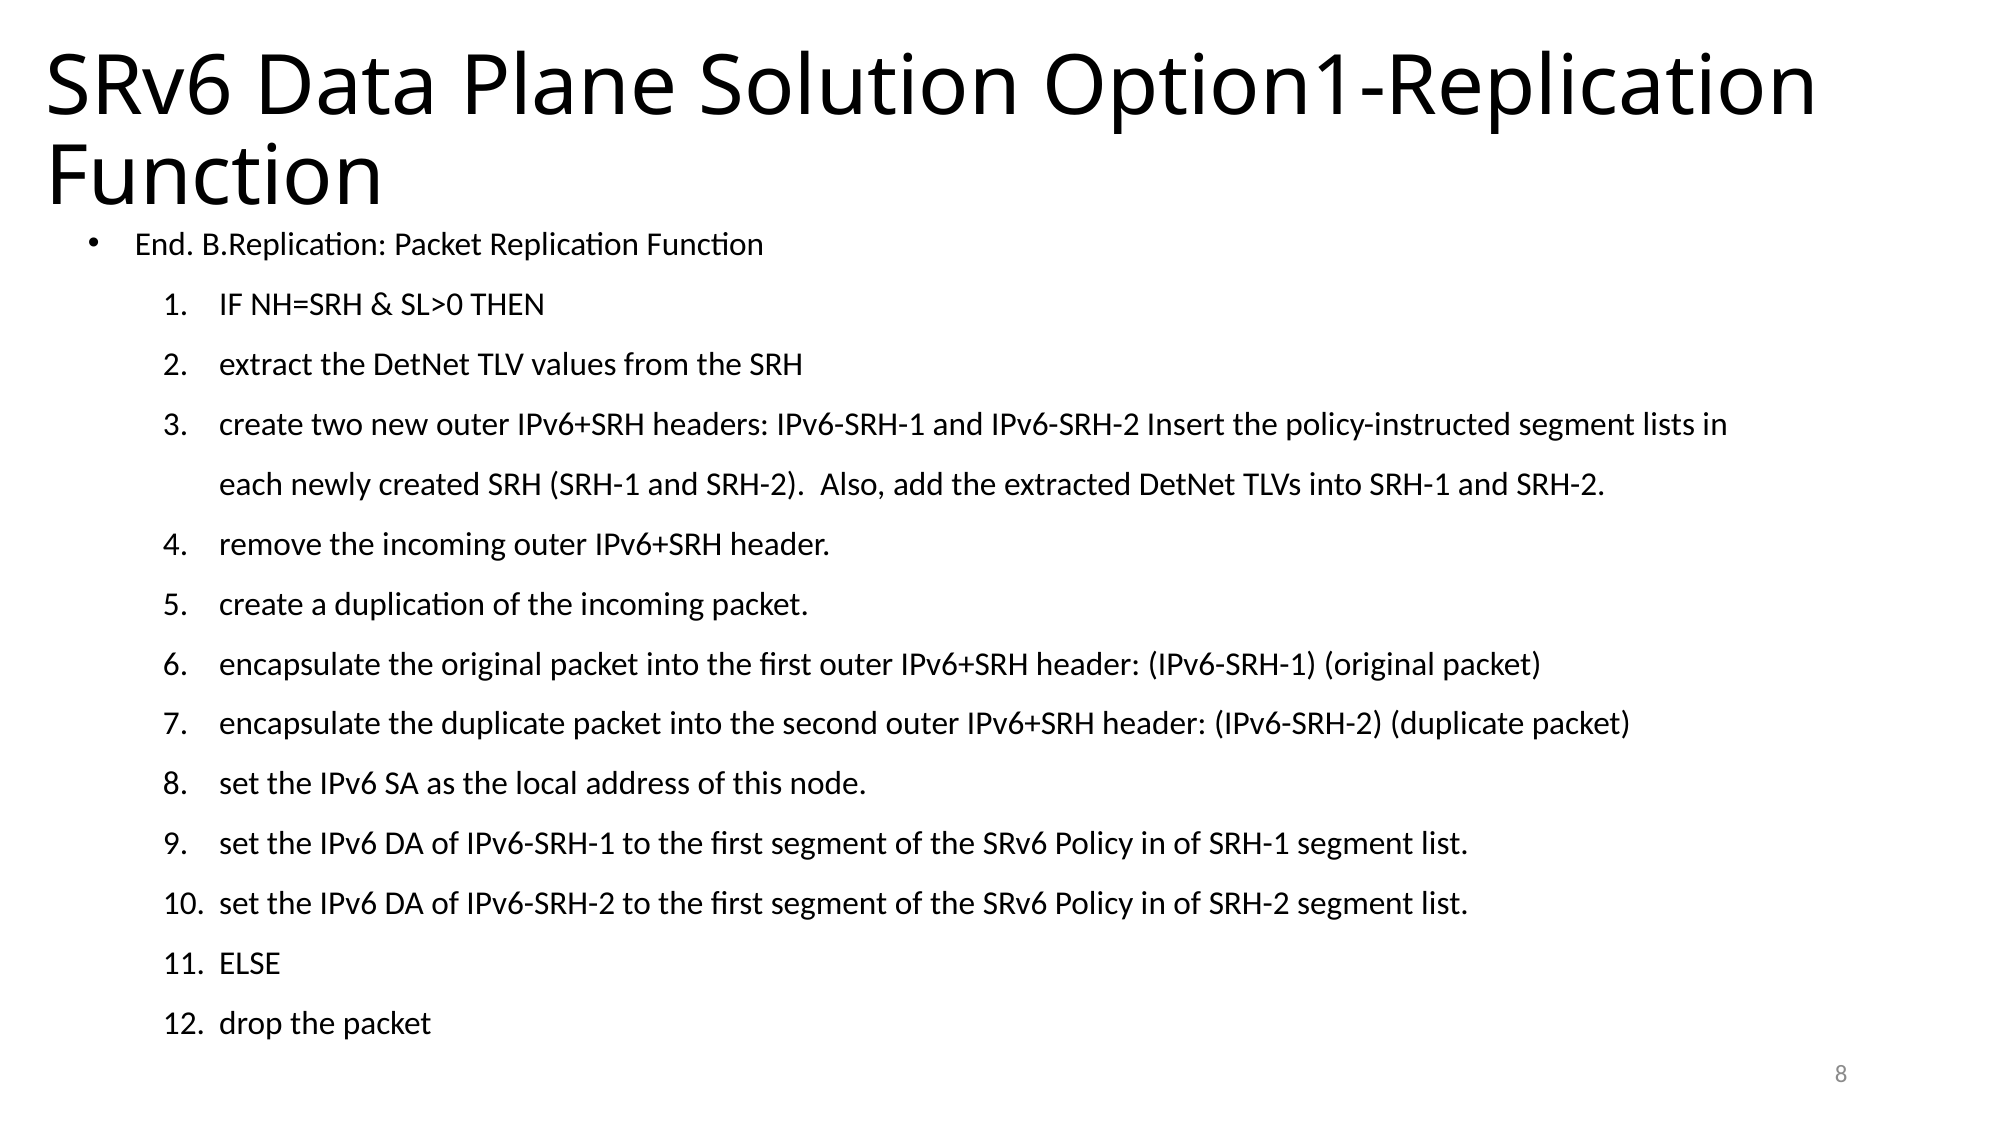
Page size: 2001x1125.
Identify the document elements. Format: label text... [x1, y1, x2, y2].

text_box End. B.Replication: Packet Replication Function IF NH=SRH & SL>0 THEN extract the DetNet TLV values from the SRH create two new outer IPv6+SRH headers: IPv6-SRH-1 and IPv6-SRH-2 Insert the policy-instructed segment lists in each newly created SRH (SRH-1 and SRH-2). Also, add the extracted DetNet TLVs into SRH-1 and SRH-2. remove the incoming outer IPv6+SRH header. create a duplication of the incoming packet. encapsulate the original packet into the first outer IPv6+SRH header: (IPv6-SRH-1) (original packet) encapsulate the duplicate packet into the second outer IPv6+SRH header: (IPv6-SRH-2) (duplicate packet) set the IPv6 SA as the local address of this node. set the IPv6 DA of IPv6-SRH-1 to the first segment of the SRv6 Policy in of SRH-1 segment list. set the IPv6 DA of IPv6-SRH-2 to the first segment of the SRv6 Policy in of SRH-2 segment list. ELSE drop the packet [73, 195, 1788, 1049]
slide_number 8 [1412, 1042, 1863, 1103]
title SRv6 Data Plane Solution Option1-Replication Function [30, 24, 1924, 242]
